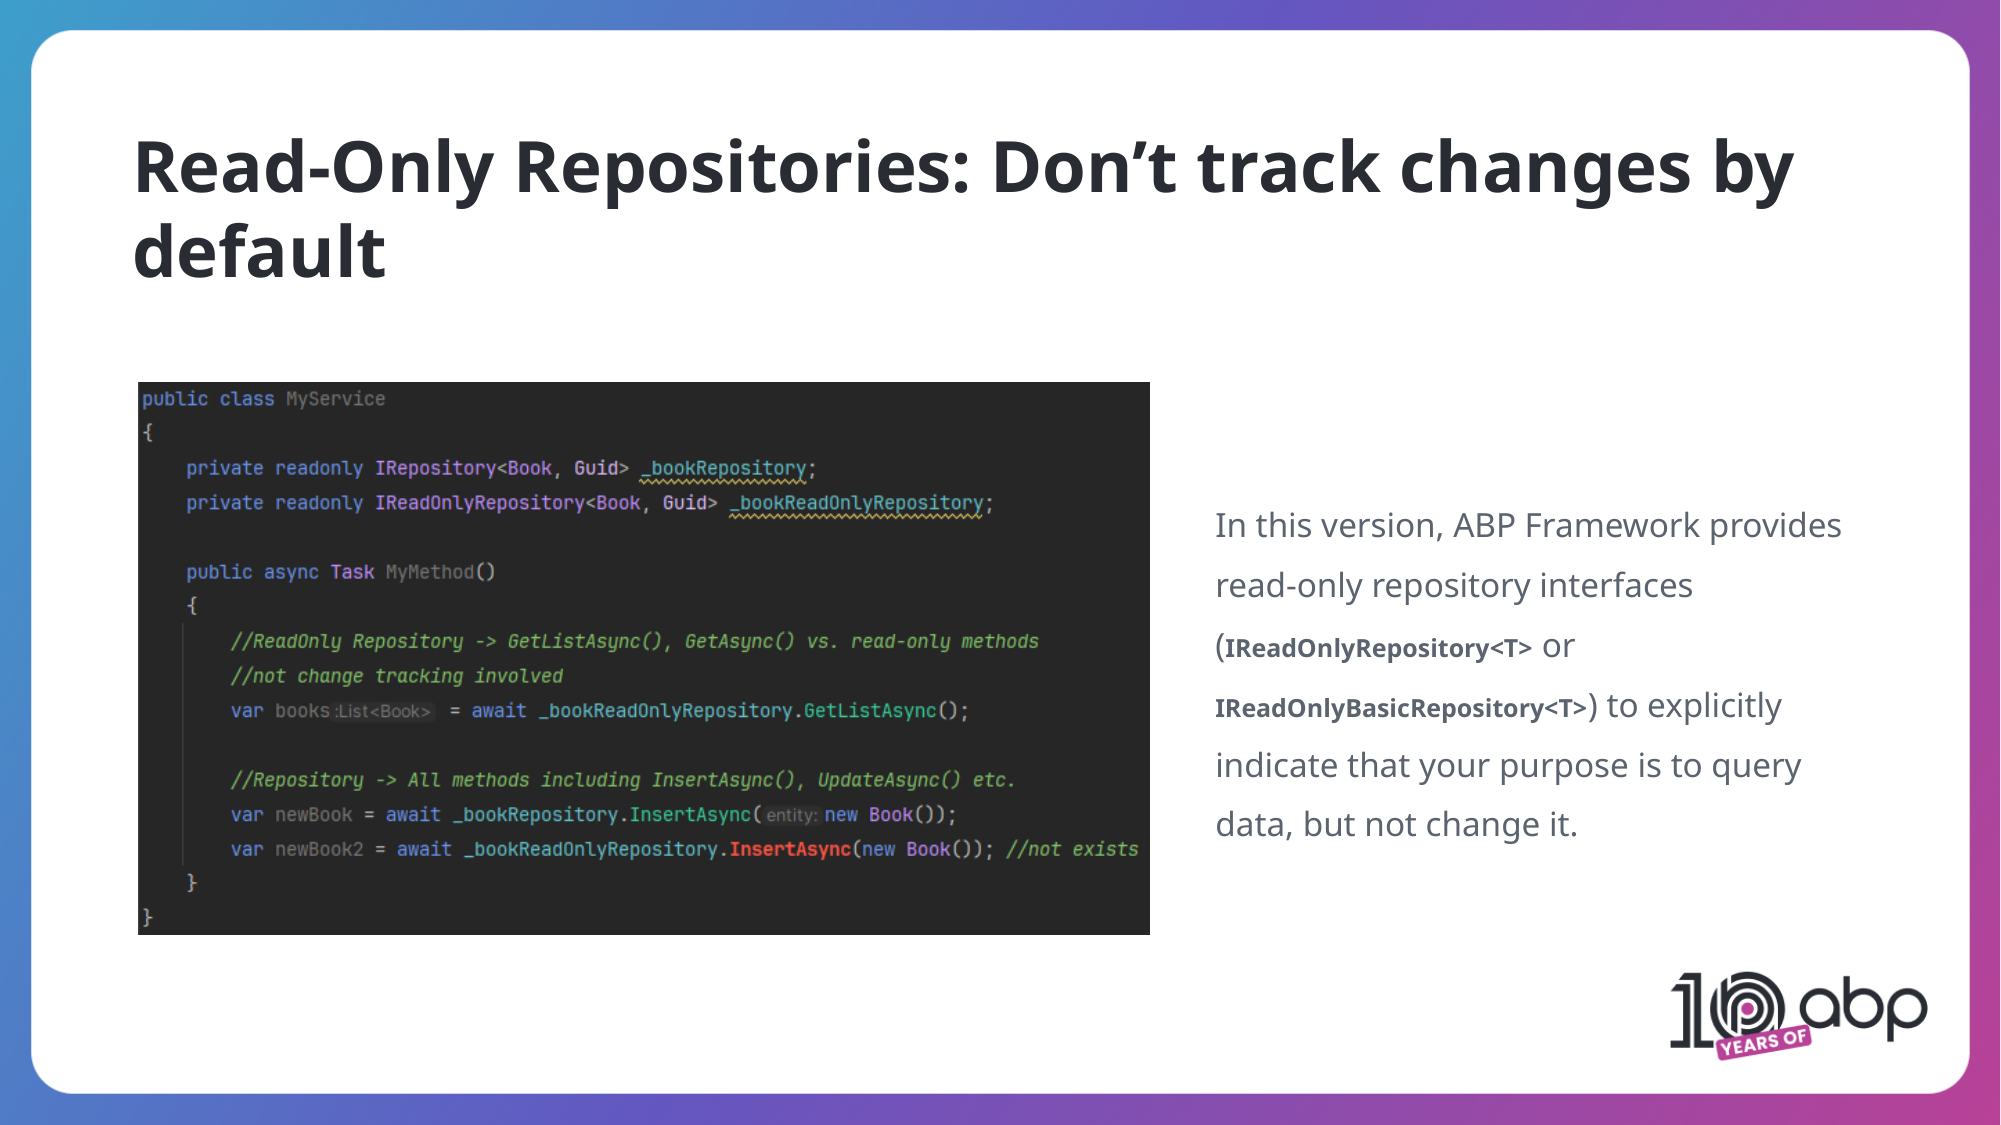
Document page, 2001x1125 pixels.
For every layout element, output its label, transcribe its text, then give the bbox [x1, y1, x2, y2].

picture [0, 0, 2001, 1125]
text_box Read-Only Repositories: Don’t track changes by default [117, 113, 1901, 299]
text_box In this version, ABP Framework provides read-only repository interfaces (IReadOnlyRepository<T> or IReadOnlyBasicRepository<T>) to explicitly indicate that your purpose is to query data, but not change it. [1200, 476, 1901, 851]
